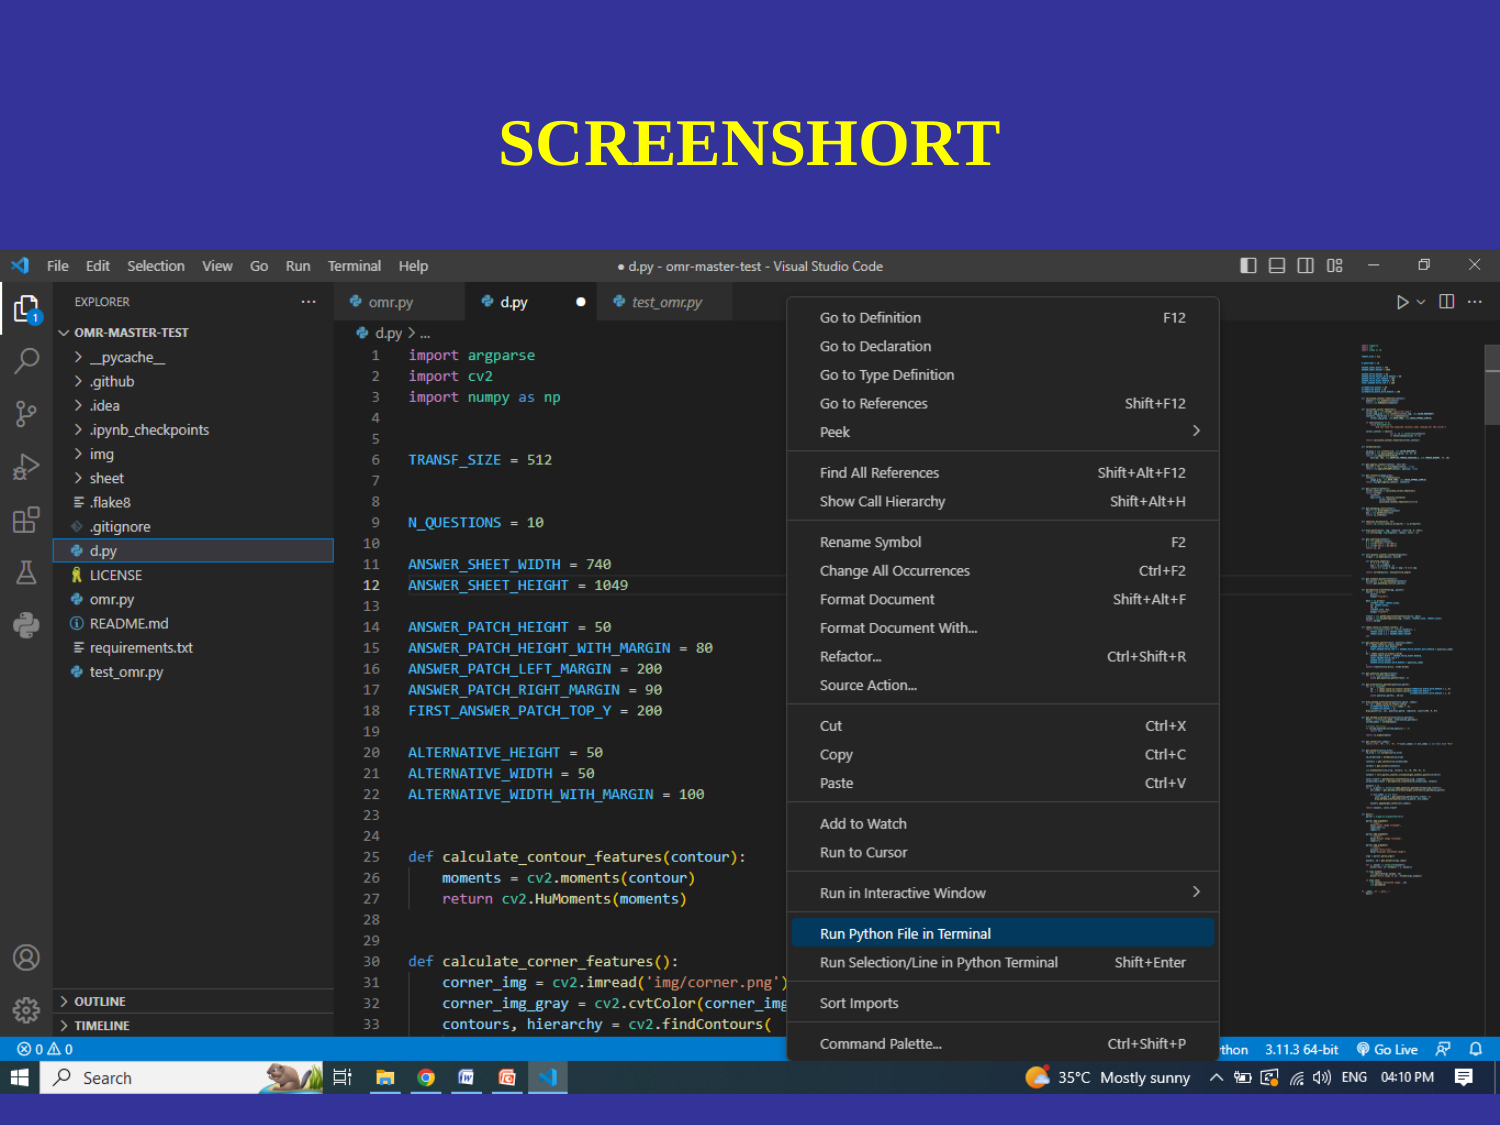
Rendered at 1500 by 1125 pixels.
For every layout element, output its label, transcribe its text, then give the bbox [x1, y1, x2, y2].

title SCREENSHORT [74, 44, 1426, 233]
picture [0, 249, 1500, 1094]
